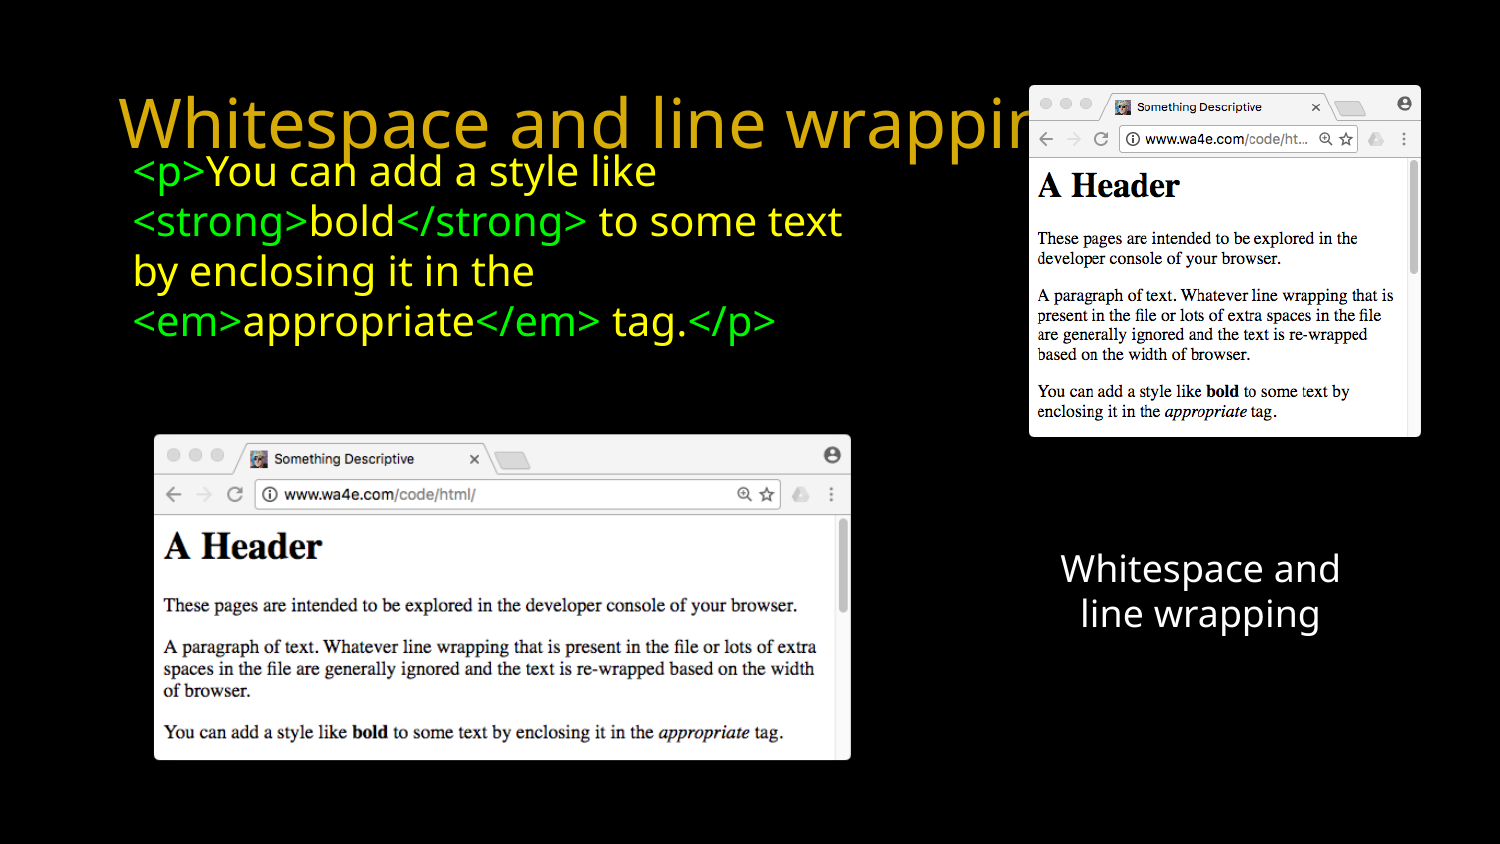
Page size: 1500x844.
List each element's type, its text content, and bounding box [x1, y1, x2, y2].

text_box Whitespace and line wrapping [1025, 540, 1377, 640]
text_box <p>You can add a style like <strong>bold</strong> to some text by enclosing it in the <em>appropriate</em> tag.</p> [127, 140, 878, 350]
picture [987, 51, 1463, 486]
picture [108, 397, 897, 815]
title Whitespace and line wrapping [103, 44, 1397, 208]
